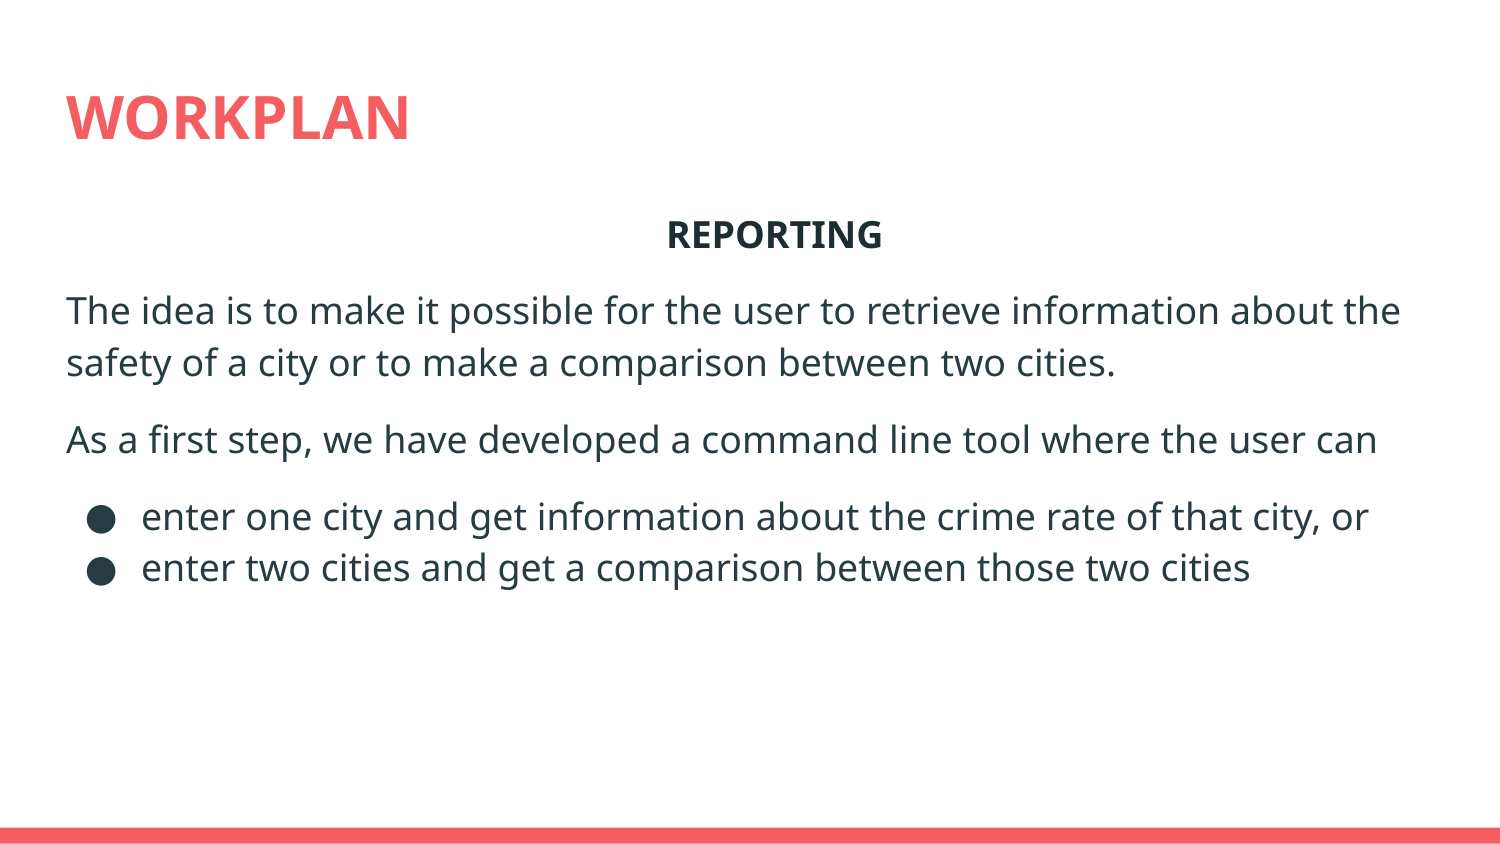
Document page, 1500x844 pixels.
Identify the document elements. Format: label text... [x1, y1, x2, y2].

title WORKPLAN [51, 64, 1449, 167]
list REPORTING The idea is to make it possible for the user to retrieve information about the safety of a city or to make a comparison between two cities. As a first step, we have developed a command line tool where the user can enter one city and get information about the crime rate of that city, or enter two cities and get a comparison between those two cities [51, 189, 1449, 750]
